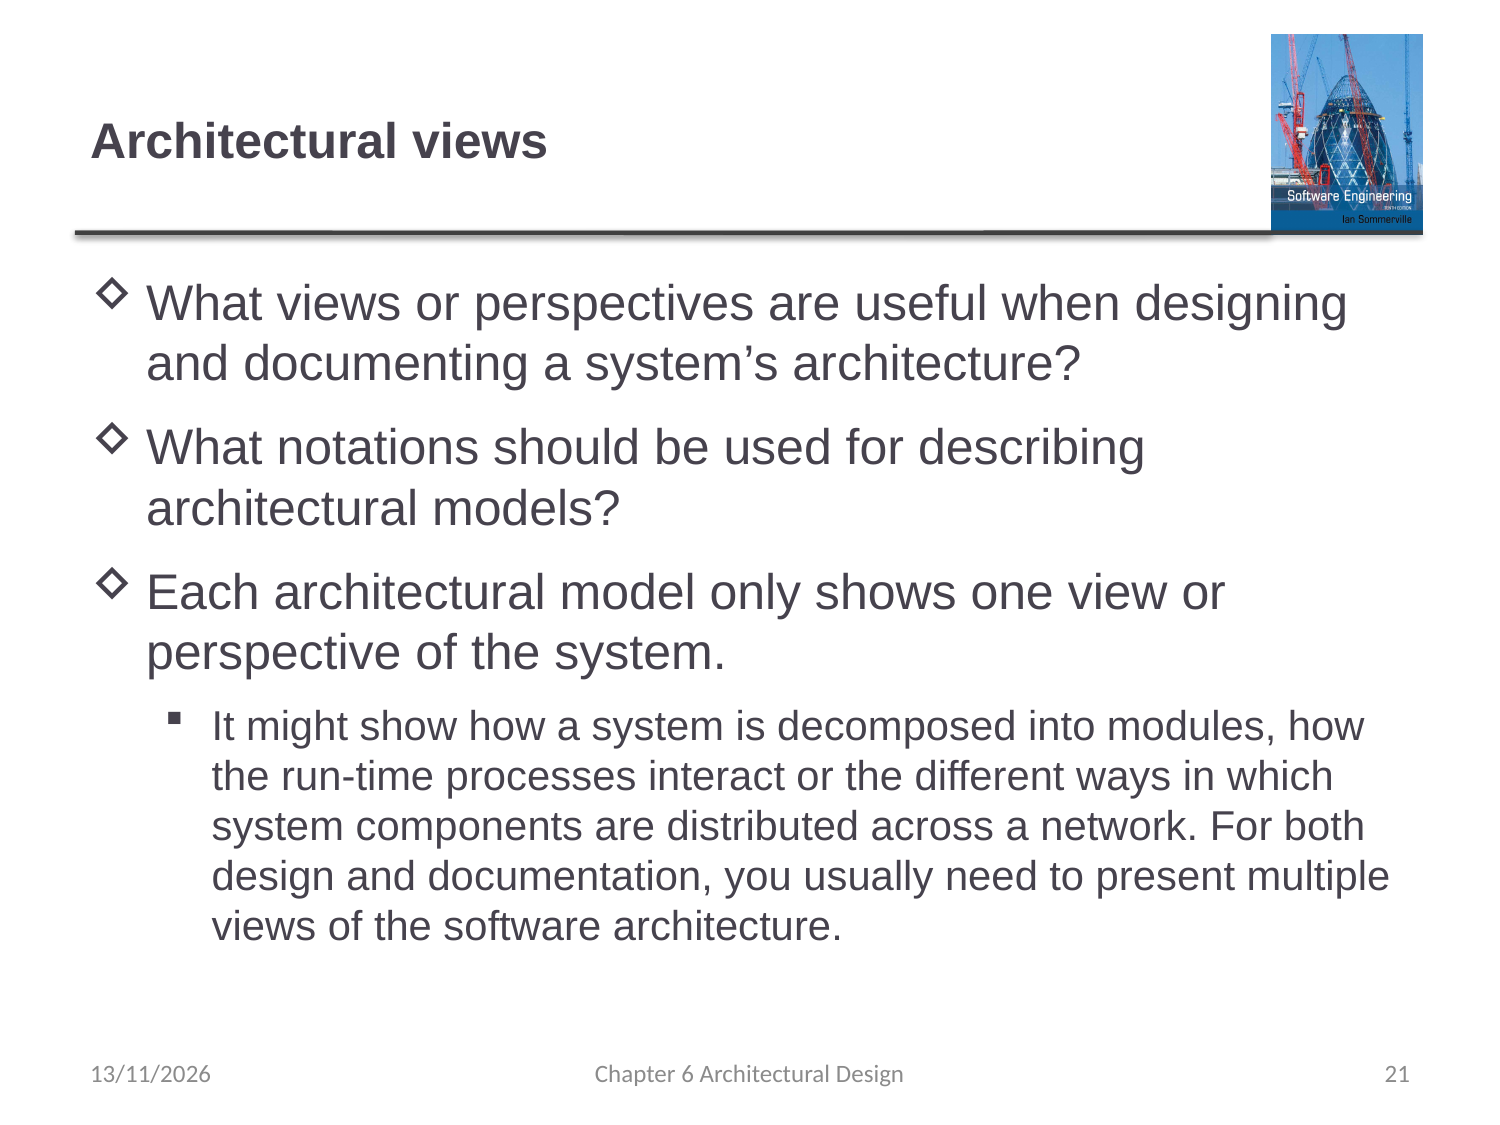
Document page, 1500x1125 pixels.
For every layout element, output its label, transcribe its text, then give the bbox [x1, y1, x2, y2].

picture [1271, 34, 1423, 230]
list What views or perspectives are useful when designing and documenting a system’s architecture? What notations should be used for describing architectural models? Each architectural model only shows one view or perspective of the system. It might show how a system is decomposed into modules, how the run-time processes interact or the different ways in which system components are distributed across a network. For both design and documentation, you usually need to present multiple views of the software architecture. [75, 262, 1425, 1005]
slide_number 21 [1074, 1042, 1425, 1103]
footer Chapter 6 Architectural Design [512, 1042, 988, 1103]
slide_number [75, 1042, 425, 1103]
title Architectural views [74, 44, 1272, 233]
